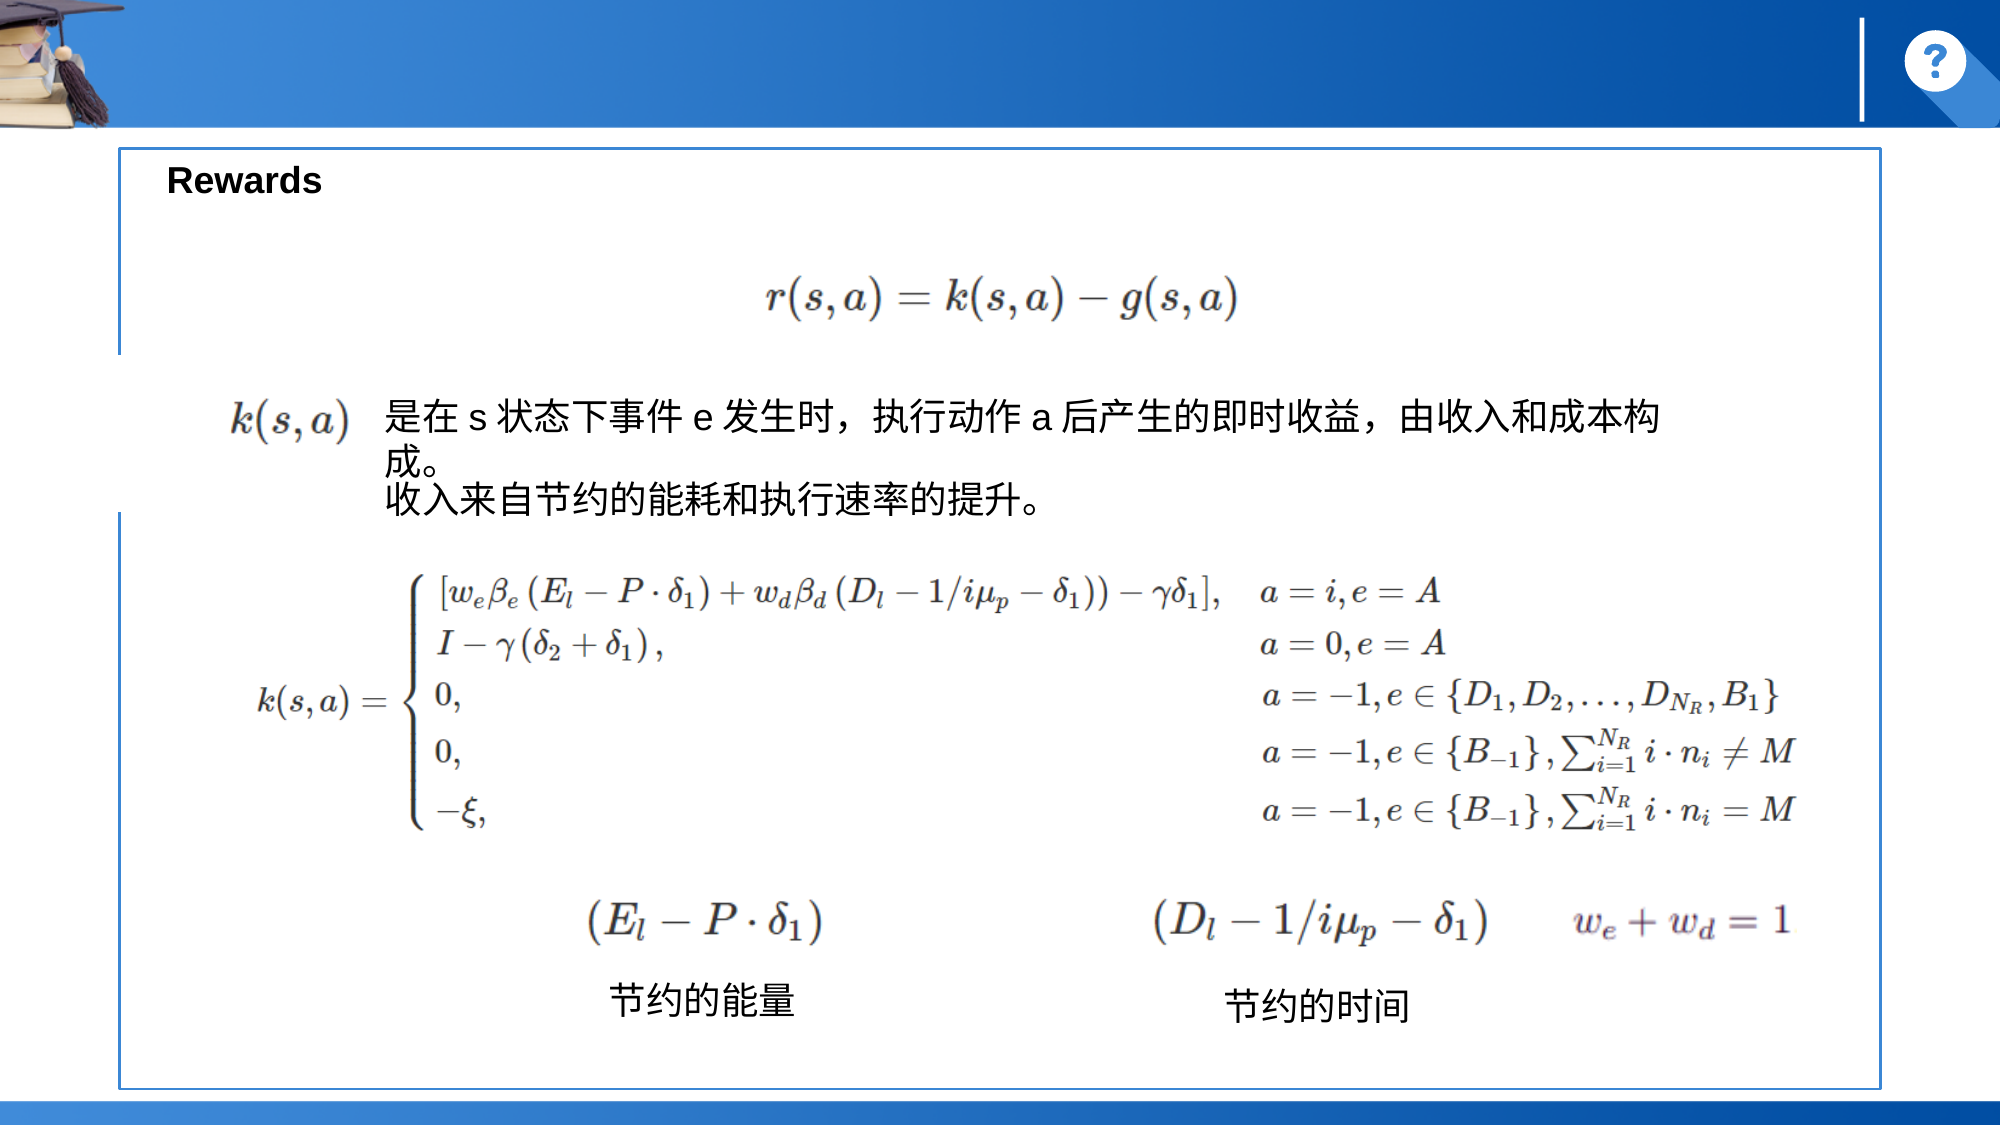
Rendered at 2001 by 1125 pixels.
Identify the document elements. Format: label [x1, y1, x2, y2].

text_box [1904, 29, 2000, 129]
picture [0, 0, 2000, 1125]
